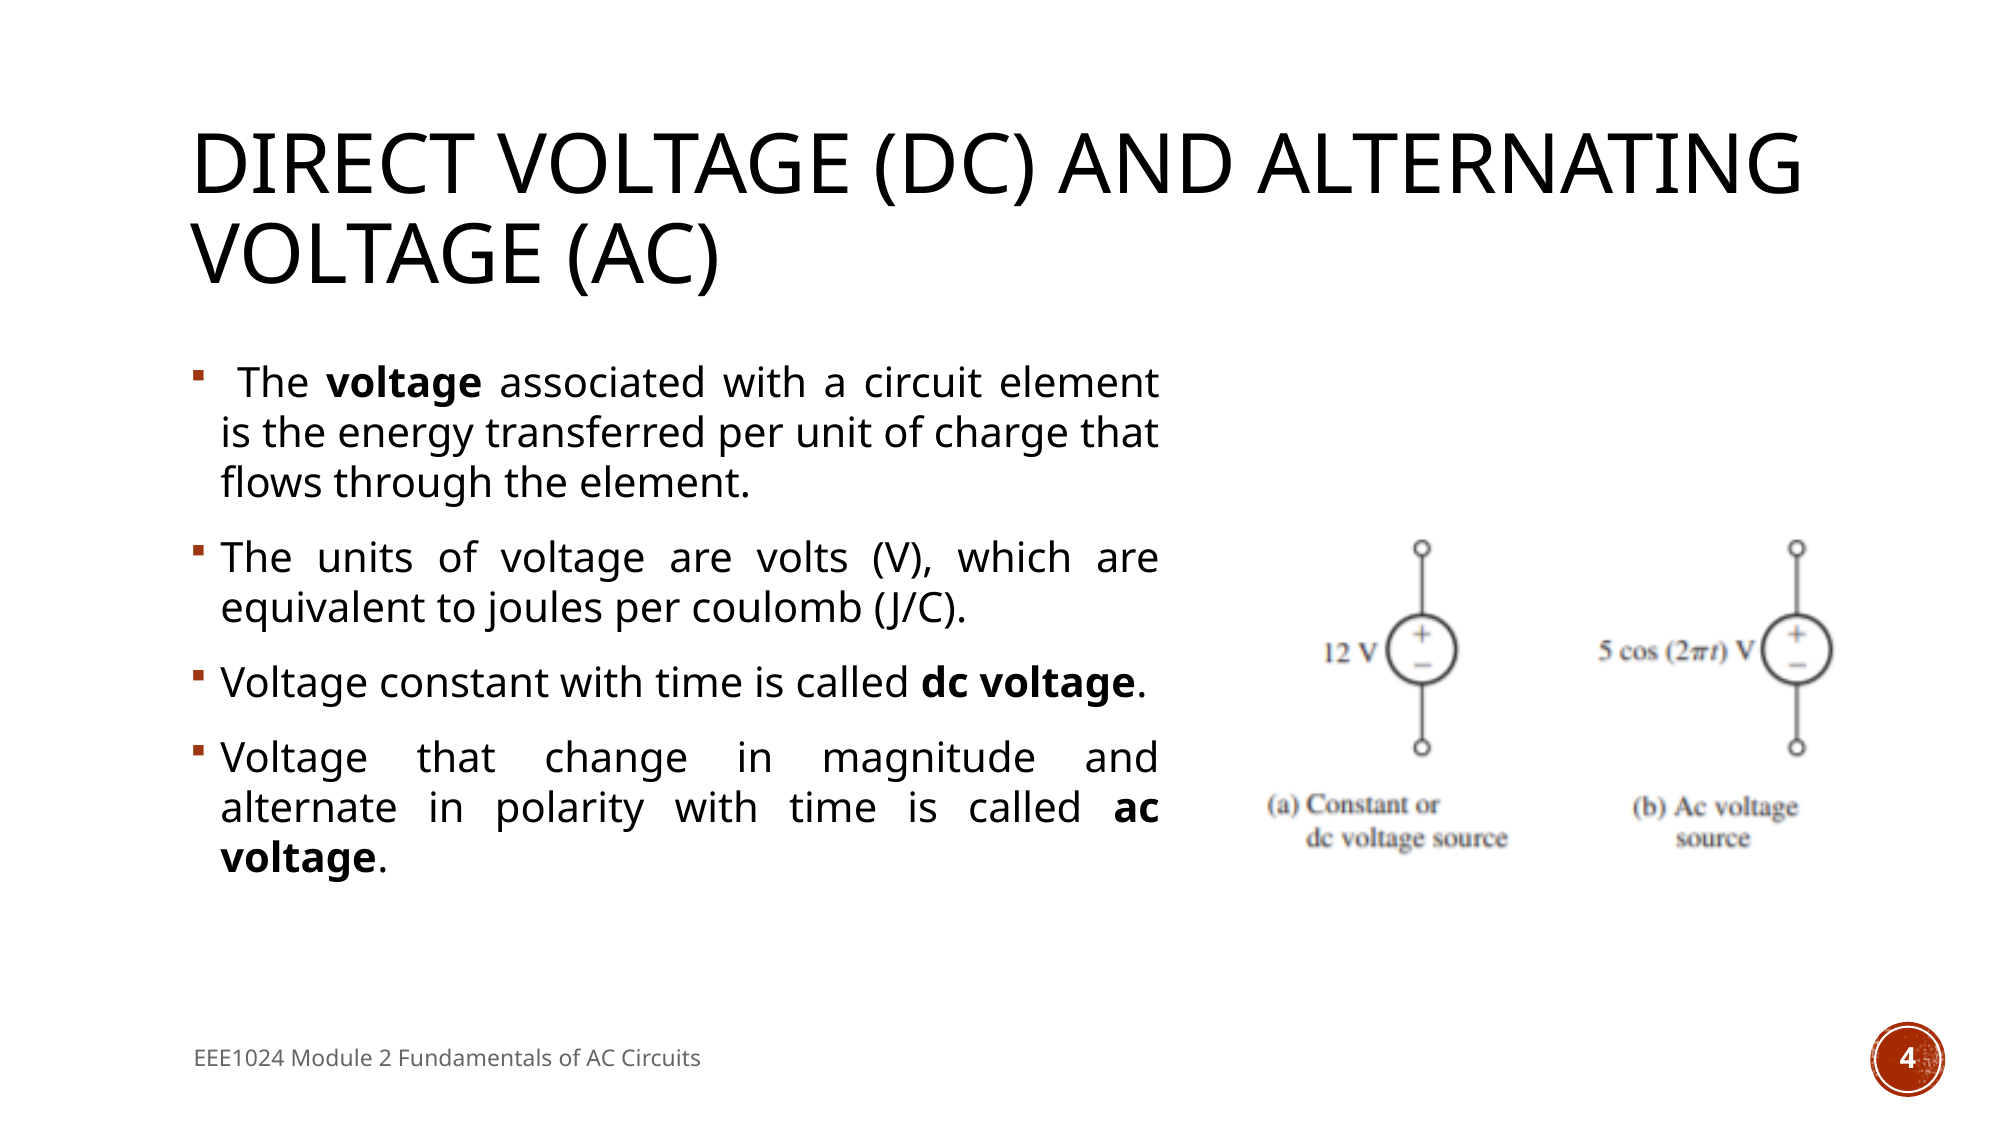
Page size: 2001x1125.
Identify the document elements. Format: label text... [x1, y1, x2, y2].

list The voltage associated with a circuit element is the energy transferred per unit of charge that flows through the element. The units of voltage are volts (V), which are equivalent to joules per coulomb (J/C). Voltage constant with time is called dc voltage. Voltage that change in magnitude and alternate in polarity with time is called ac voltage. [175, 348, 1175, 1013]
title Direct Voltage (DC) and Alternating Voltage (AC) [175, 79, 1826, 344]
slide_number 4 [1855, 1028, 1961, 1089]
footer EEE1024 Module 2 Fundamentals of AC Circuits [178, 1028, 1217, 1089]
picture [1216, 459, 1874, 902]
